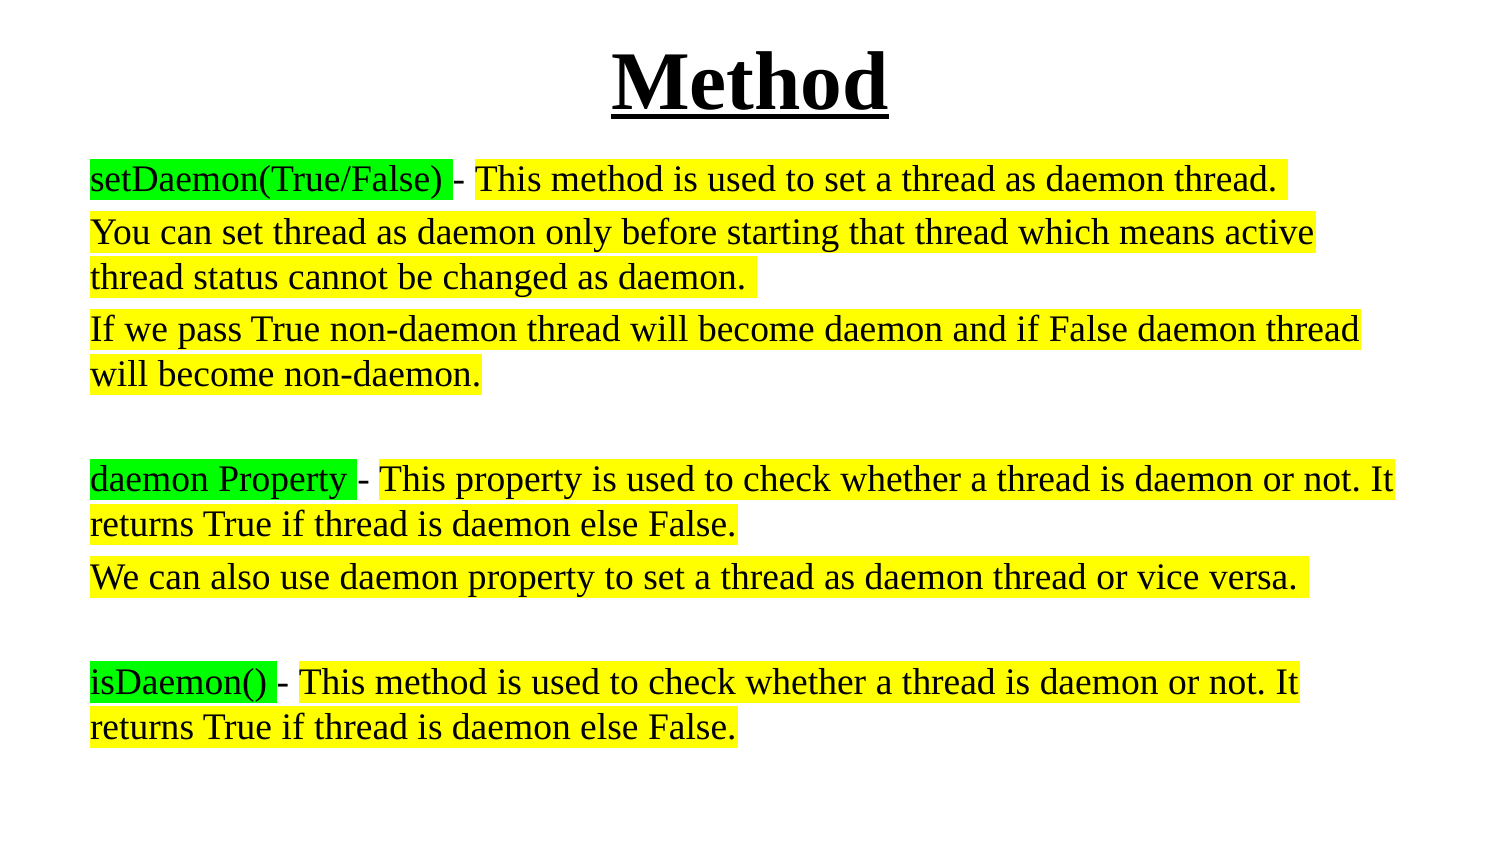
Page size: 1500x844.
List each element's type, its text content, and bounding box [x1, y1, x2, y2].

title Method [75, 6, 1425, 146]
list setDaemon(True/False) - This method is used to set a thread as daemon thread. You can set thread as daemon only before starting that thread which means active thread status cannot be changed as daemon. If we pass True non-daemon thread will become daemon and if False daemon thread will become non-daemon. daemon Property - This property is used to check whether a thread is daemon or not. It returns True if thread is daemon else False. We can also use daemon property to set a thread as daemon thread or vice versa. isDaemon() - This method is used to check whether a thread is daemon or not. It returns True if thread is daemon else False. [75, 146, 1425, 810]
